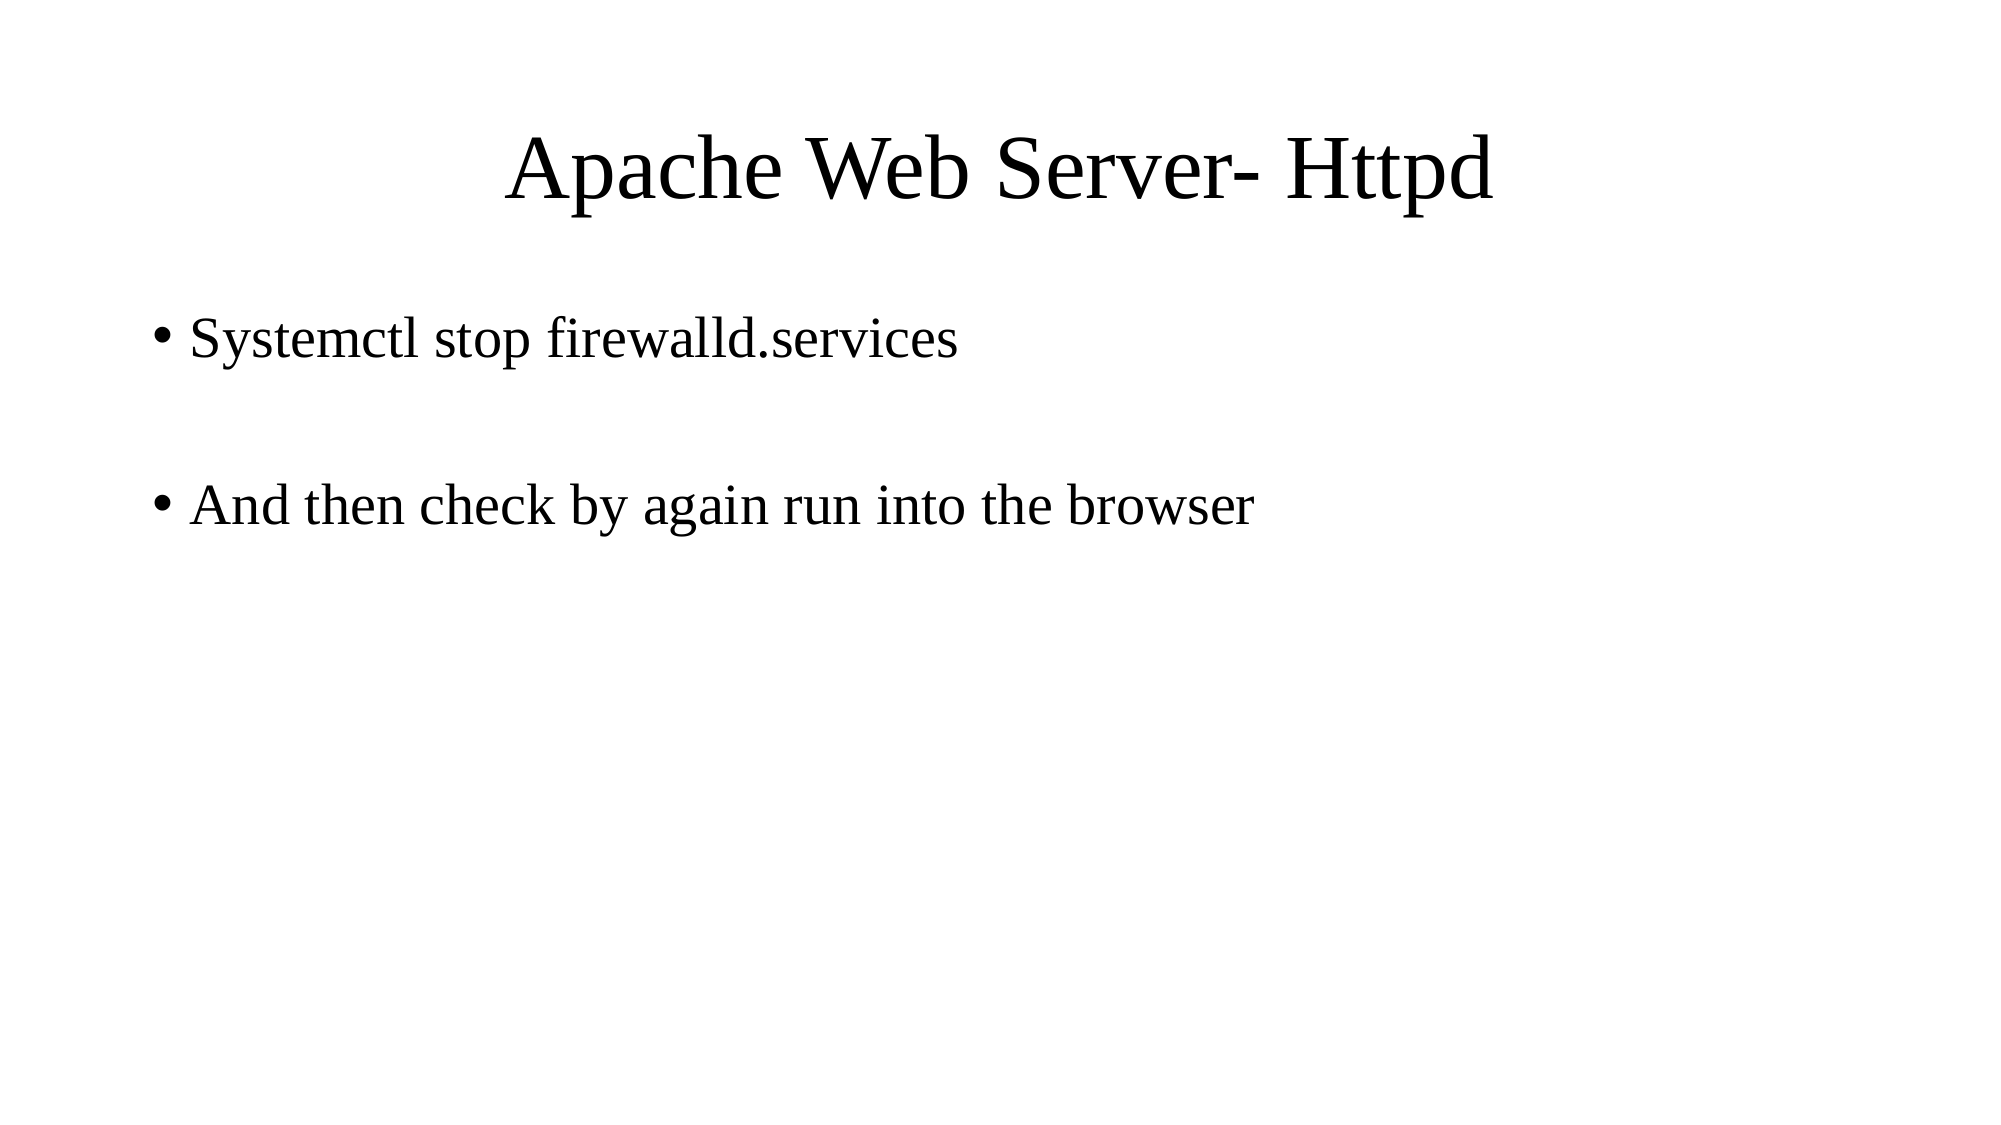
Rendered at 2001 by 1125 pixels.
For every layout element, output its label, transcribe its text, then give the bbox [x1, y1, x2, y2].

title Apache Web Server- Httpd [137, 59, 1863, 278]
list Systemctl stop firewalld.services And then check by again run into the browser [137, 299, 1863, 1014]
